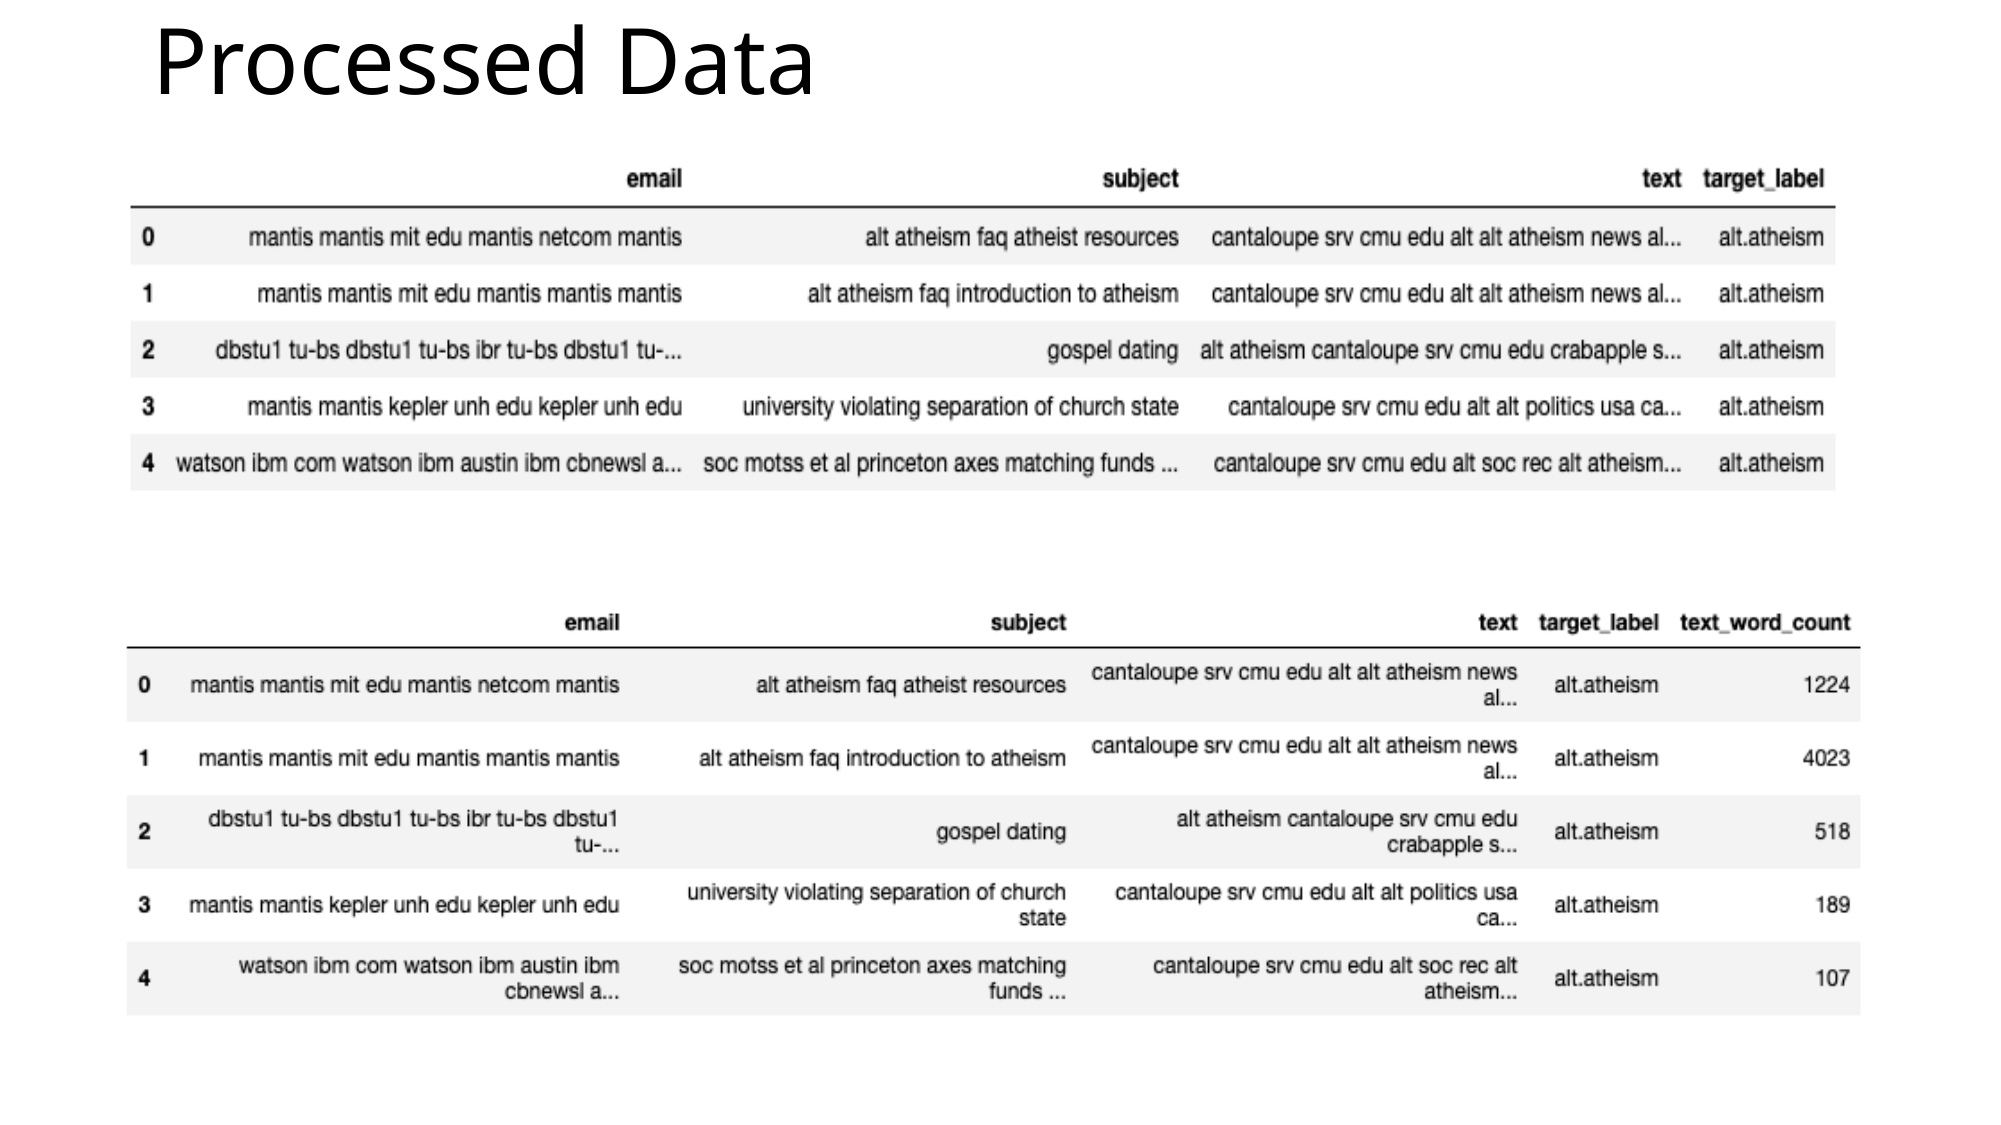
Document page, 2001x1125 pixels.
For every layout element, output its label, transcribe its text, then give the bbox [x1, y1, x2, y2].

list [112, 150, 1899, 514]
picture [112, 592, 1884, 1034]
title Processed Data [137, 0, 1863, 131]
